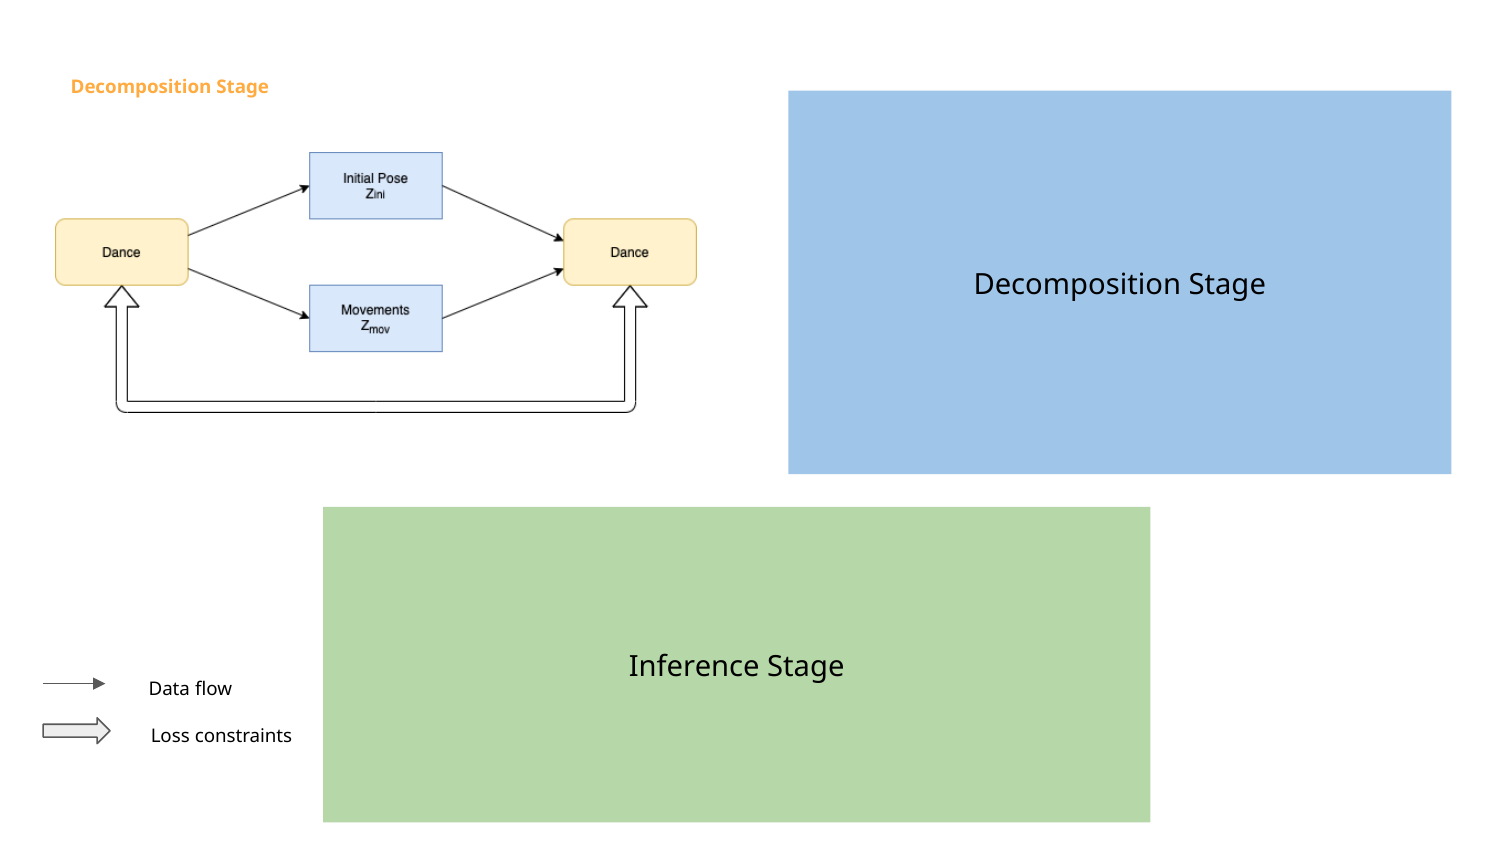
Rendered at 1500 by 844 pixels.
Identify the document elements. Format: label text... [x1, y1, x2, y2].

picture [55, 152, 697, 413]
text_box Decomposition Stage [55, 59, 334, 104]
text_box Loss constraints [135, 708, 360, 753]
text_box Inference Stage [323, 506, 1151, 823]
picture [841, 109, 1399, 474]
text_box Decomposition Stage [788, 90, 1452, 475]
text_box Data flow [133, 661, 358, 706]
text_box [43, 717, 111, 744]
picture [385, 570, 1115, 787]
